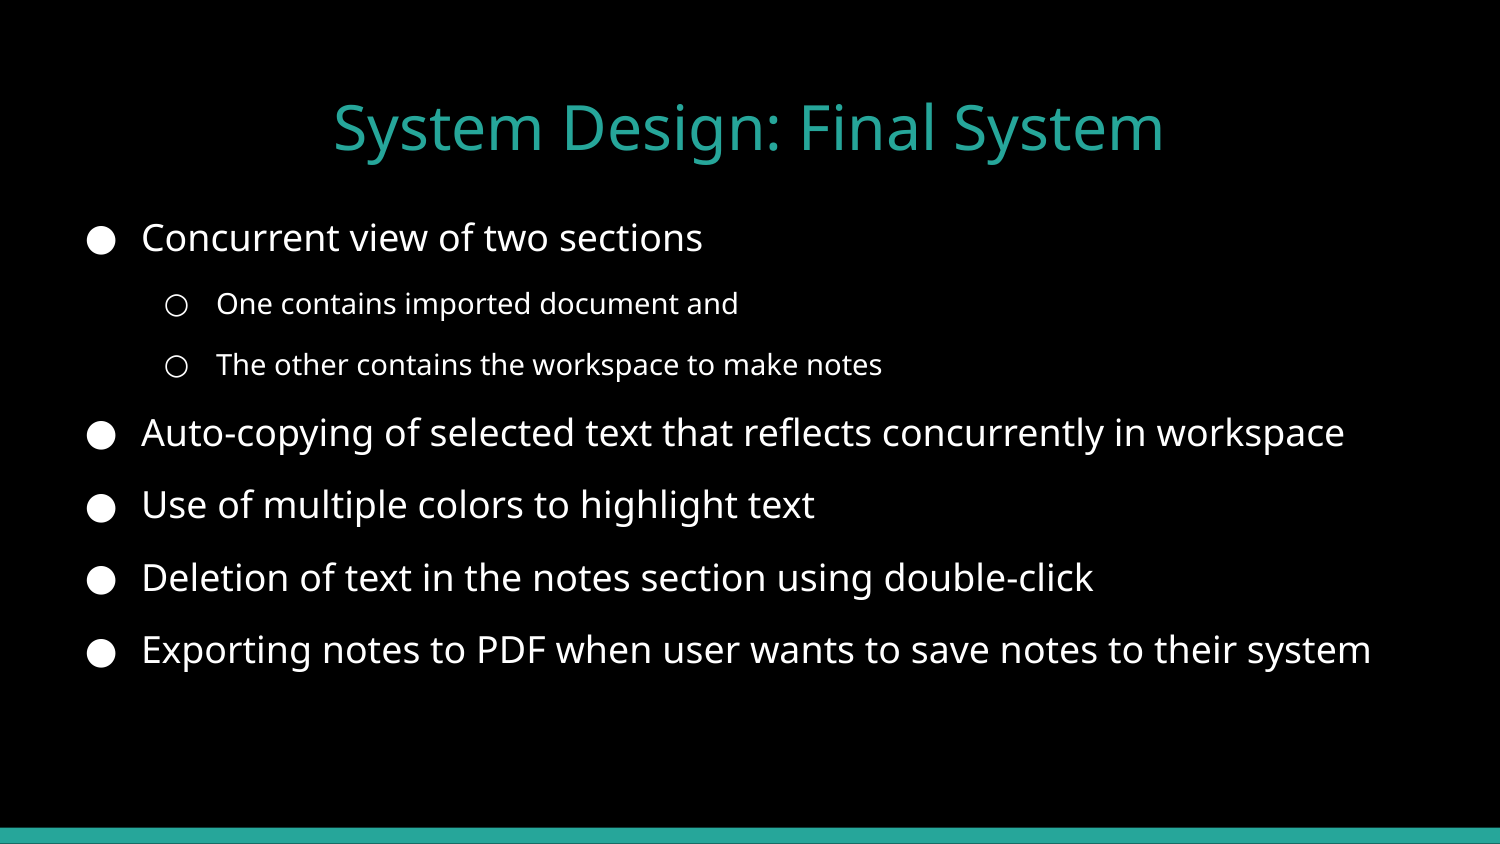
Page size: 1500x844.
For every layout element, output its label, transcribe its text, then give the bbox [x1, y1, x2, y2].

list Concurrent view of two sections One contains imported document and The other contains the workspace to make notes Auto-copying of selected text that reflects concurrently in workspace Use of multiple colors to highlight text Deletion of text in the notes section using double-click Exporting notes to PDF when user wants to save notes to their system [51, 192, 1449, 750]
title System Design: Final System [51, 72, 1449, 174]
